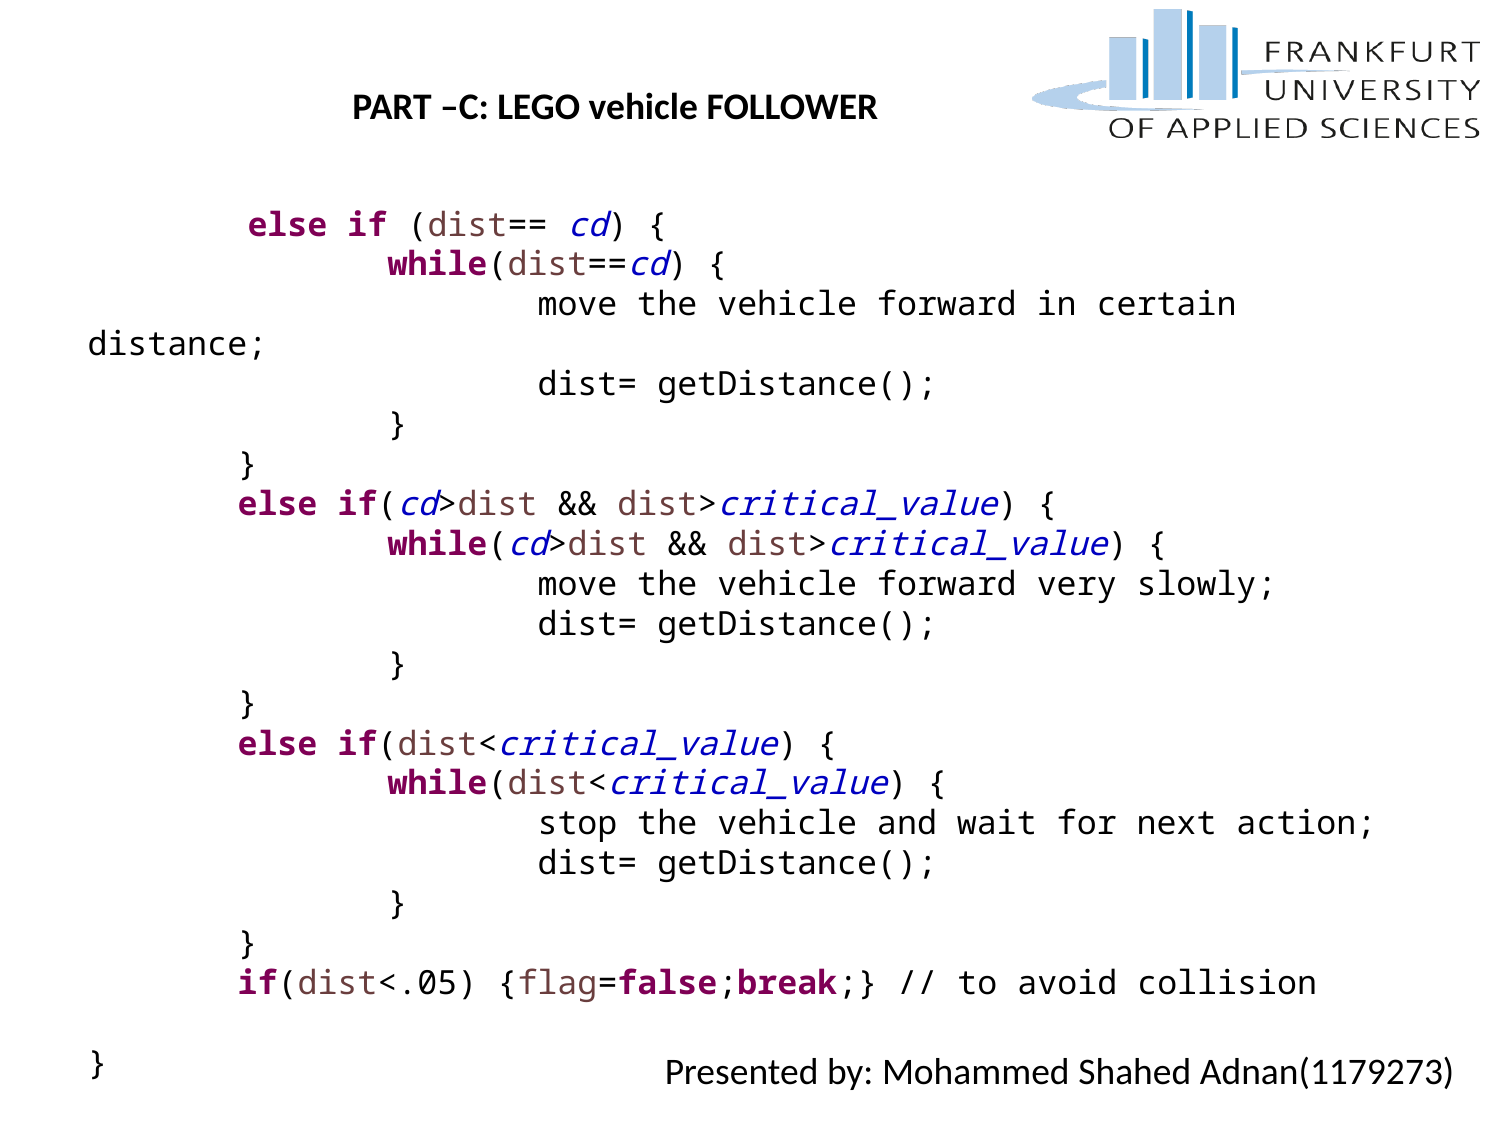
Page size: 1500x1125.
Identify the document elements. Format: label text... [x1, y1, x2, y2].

picture [1032, 9, 1481, 138]
text_box PART –C: LEGO vehicle FOLLOWER [187, 74, 1027, 135]
text_box else if (dist== cd) { while(dist==cd) { move the vehicle forward in certain distance; dist= getDistance(); } } else if(cd>dist && dist>critical_value) { while(cd>dist && dist>critical_value) { move the vehicle forward very slowly; dist= getDistance(); } } else if(dist<critical_value) { while(dist<critical_value) { stop the vehicle and wait for next action; dist= getDistance(); } } if(dist<.05) {flag=false;break;} // to avoid collision } [72, 195, 1435, 1089]
text_box Presented by: Mohammed Shahed Adnan(1179273) [480, 1039, 1480, 1100]
